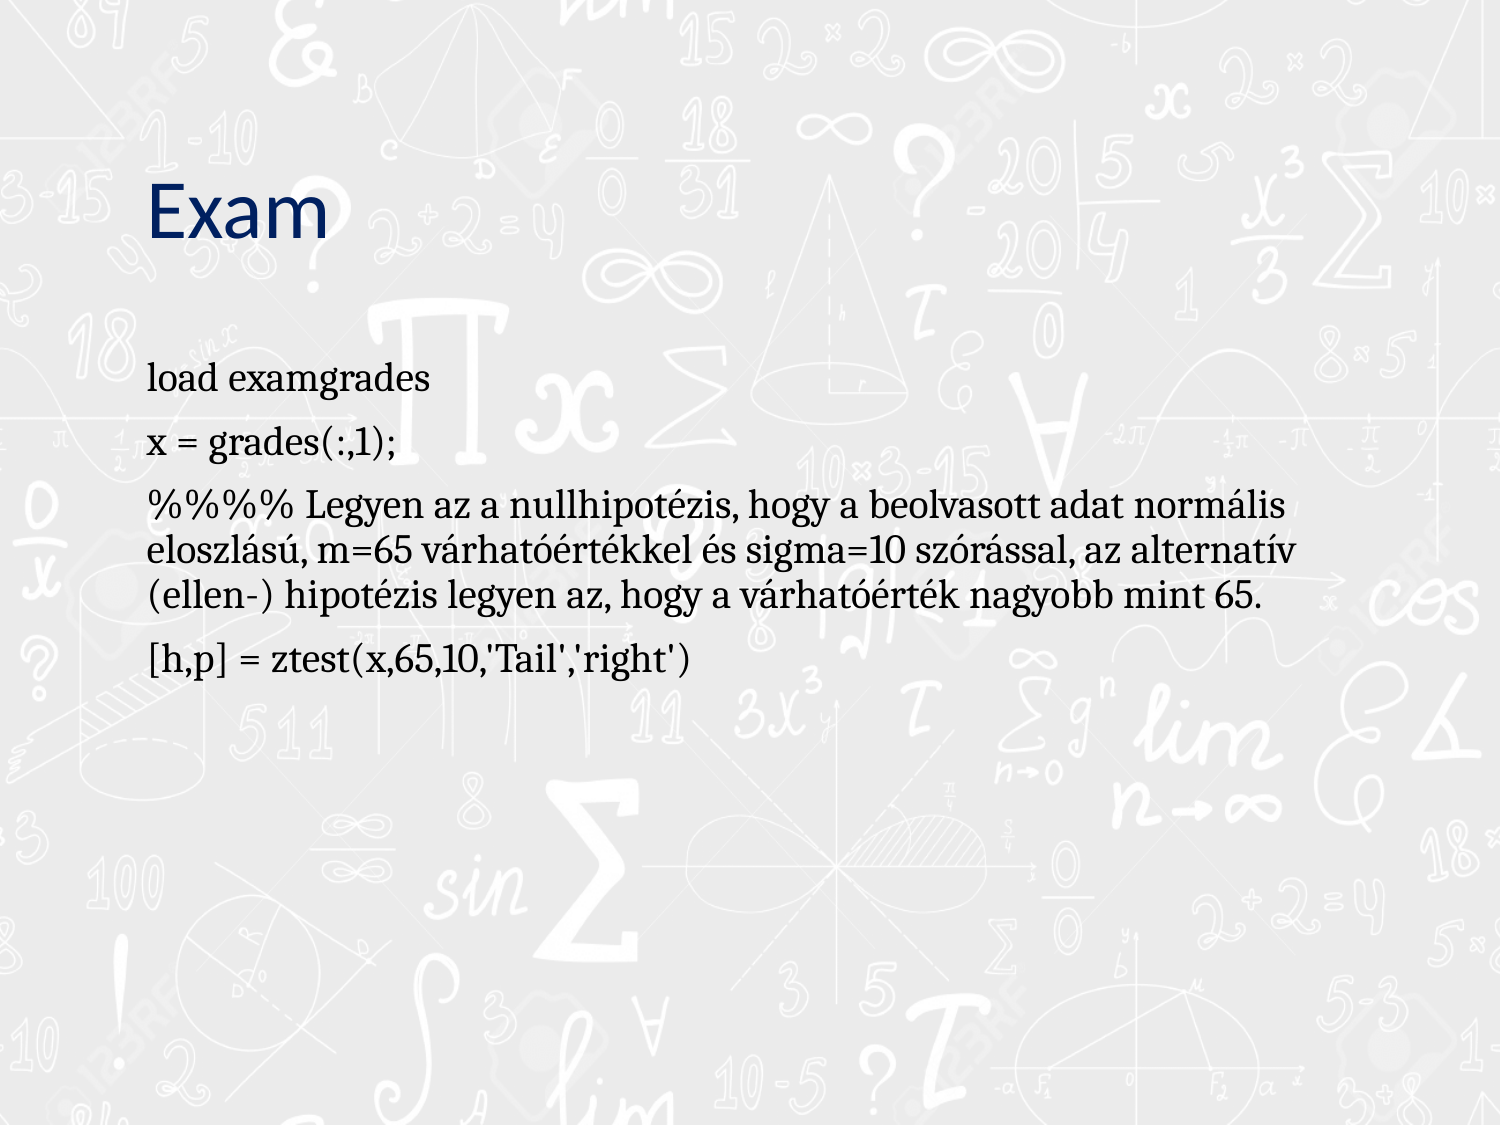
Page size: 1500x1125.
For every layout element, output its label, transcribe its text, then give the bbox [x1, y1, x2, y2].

list load examgrades x = grades(:,1); %%%% Legyen az a nullhipotézis, hogy a beolvasott adat normális eloszlású, m=65 várhatóértékkel és sigma=10 szórással, az alternatív (ellen-) hipotézis legyen az, hogy a várhatóérték nagyobb mint 65. [h,p] = ztest(x,65,10,'Tail','right') [131, 348, 1370, 1013]
title Exam [131, 79, 1370, 344]
